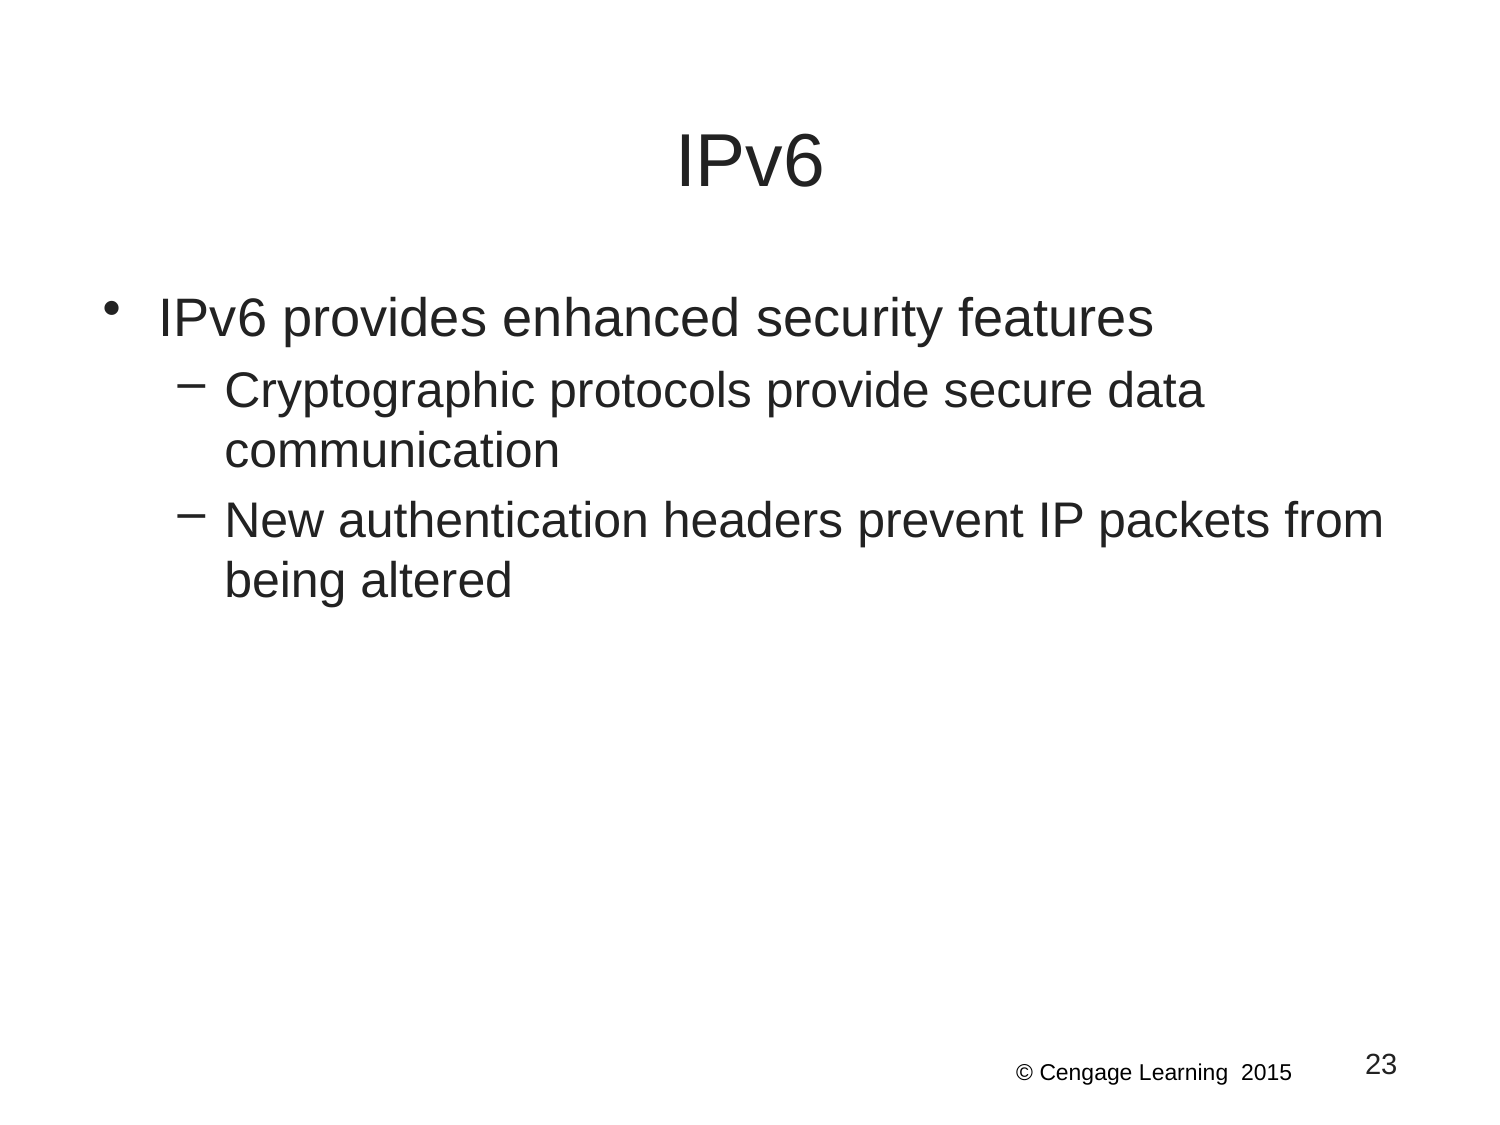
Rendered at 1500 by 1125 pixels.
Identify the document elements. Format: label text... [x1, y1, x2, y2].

list IPv6 provides enhanced security features Cryptographic protocols provide secure data communication New authentication headers prevent IP packets from being altered [87, 275, 1413, 1025]
slide_number 23 [1324, 1037, 1413, 1101]
title IPv6 [87, 62, 1413, 250]
